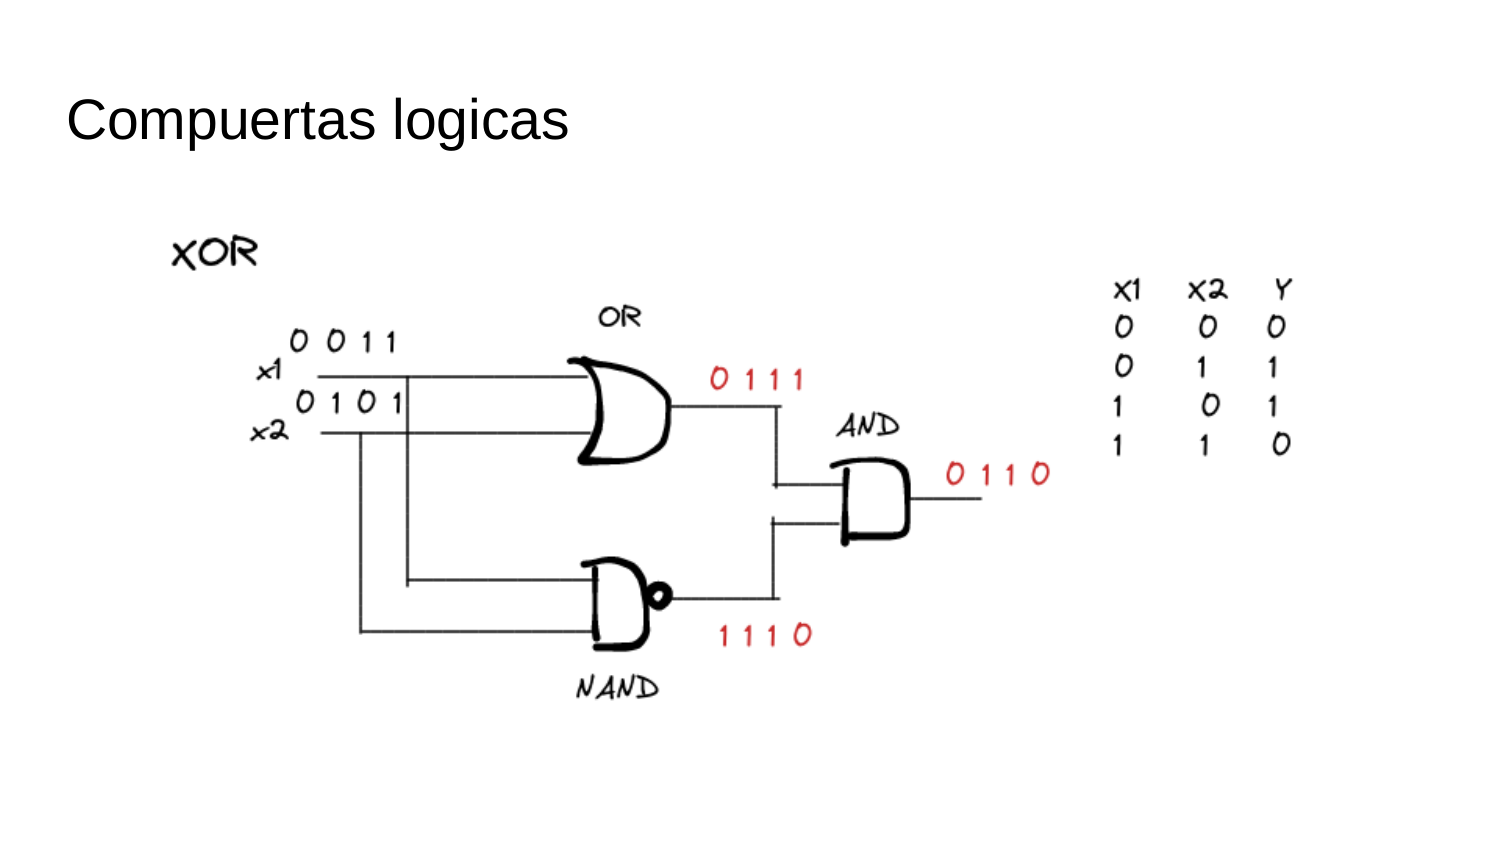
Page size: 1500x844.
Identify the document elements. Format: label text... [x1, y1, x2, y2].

picture [163, 201, 1337, 711]
title Compuertas logicas [51, 72, 1449, 167]
